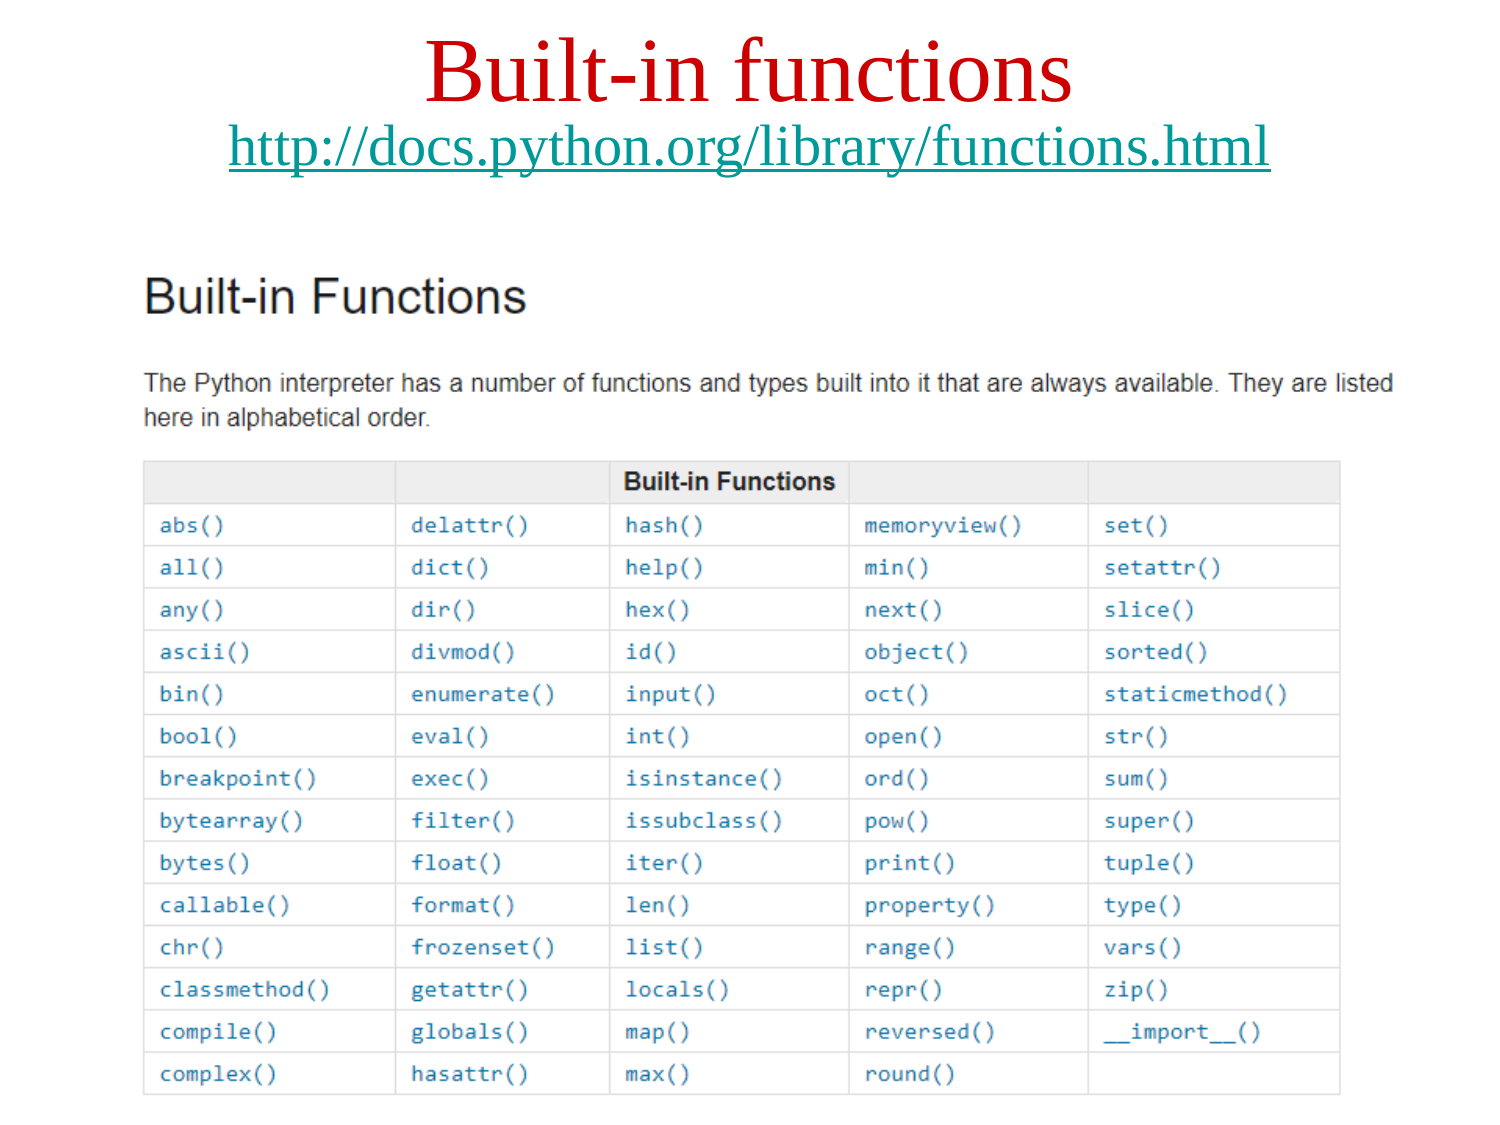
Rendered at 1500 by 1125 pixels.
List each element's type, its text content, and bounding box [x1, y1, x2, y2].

title Built-in functions [74, 12, 1426, 99]
picture [137, 266, 1402, 1101]
list http://docs.python.org/library/functions.html [74, 99, 1426, 188]
